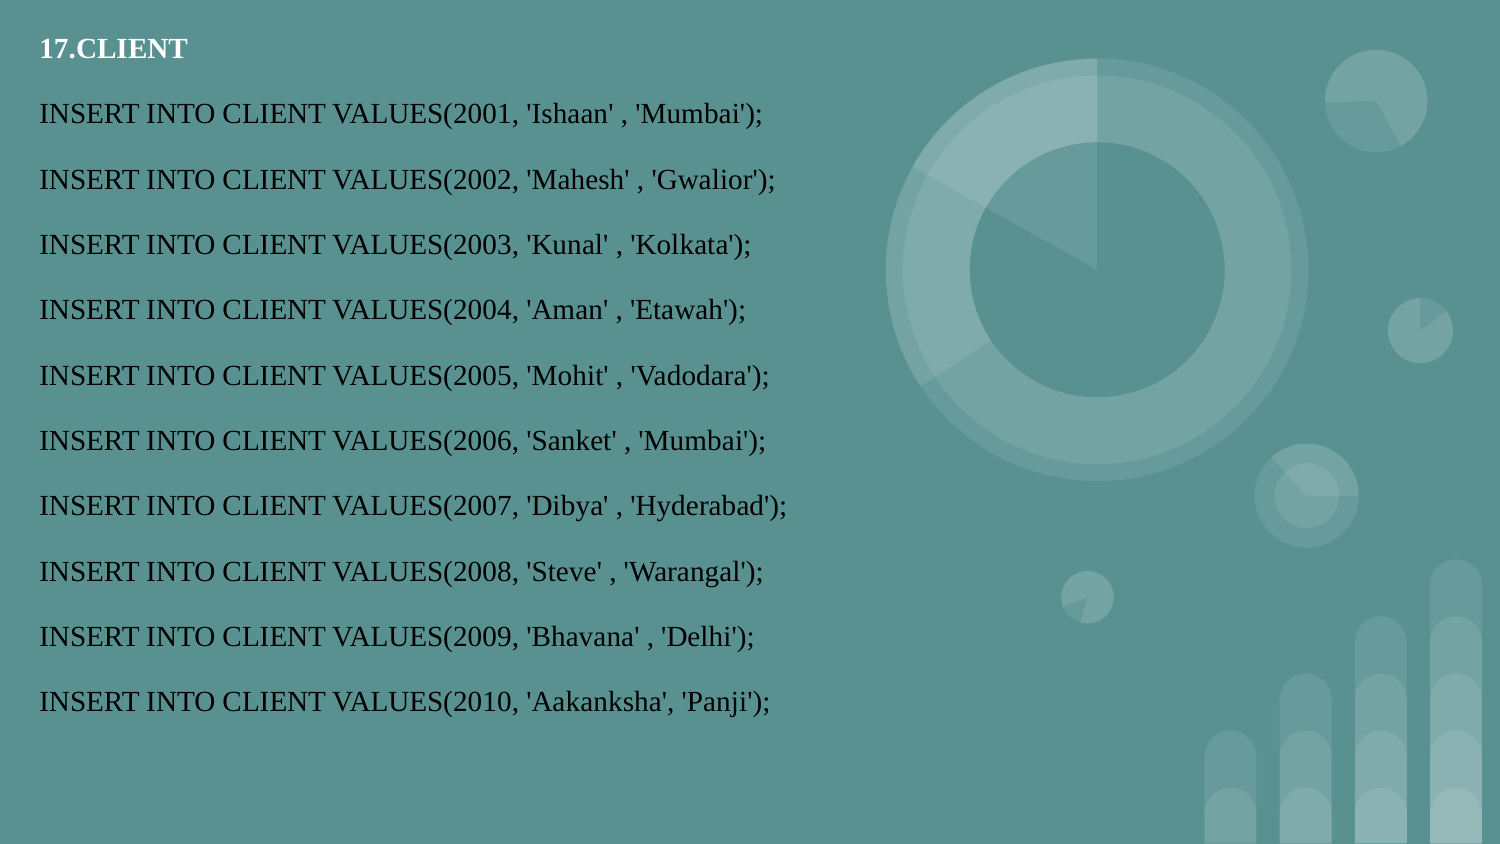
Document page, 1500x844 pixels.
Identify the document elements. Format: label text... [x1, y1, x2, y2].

subtitle 17.CLIENT INSERT INTO CLIENT VALUES(2001, 'Ishaan' , 'Mumbai'); INSERT INTO CLIENT VALUES(2002, 'Mahesh' , 'Gwalior'); INSERT INTO CLIENT VALUES(2003, 'Kunal' , 'Kolkata'); INSERT INTO CLIENT VALUES(2004, 'Aman' , 'Etawah'); INSERT INTO CLIENT VALUES(2005, 'Mohit' , 'Vadodara'); INSERT INTO CLIENT VALUES(2006, 'Sanket' , 'Mumbai'); INSERT INTO CLIENT VALUES(2007, 'Dibya' , 'Hyderabad'); INSERT INTO CLIENT VALUES(2008, 'Steve' , 'Warangal'); INSERT INTO CLIENT VALUES(2009, 'Bhavana' , 'Delhi'); INSERT INTO CLIENT VALUES(2010, 'Aakanksha', 'Panji'); [24, 9, 1486, 829]
